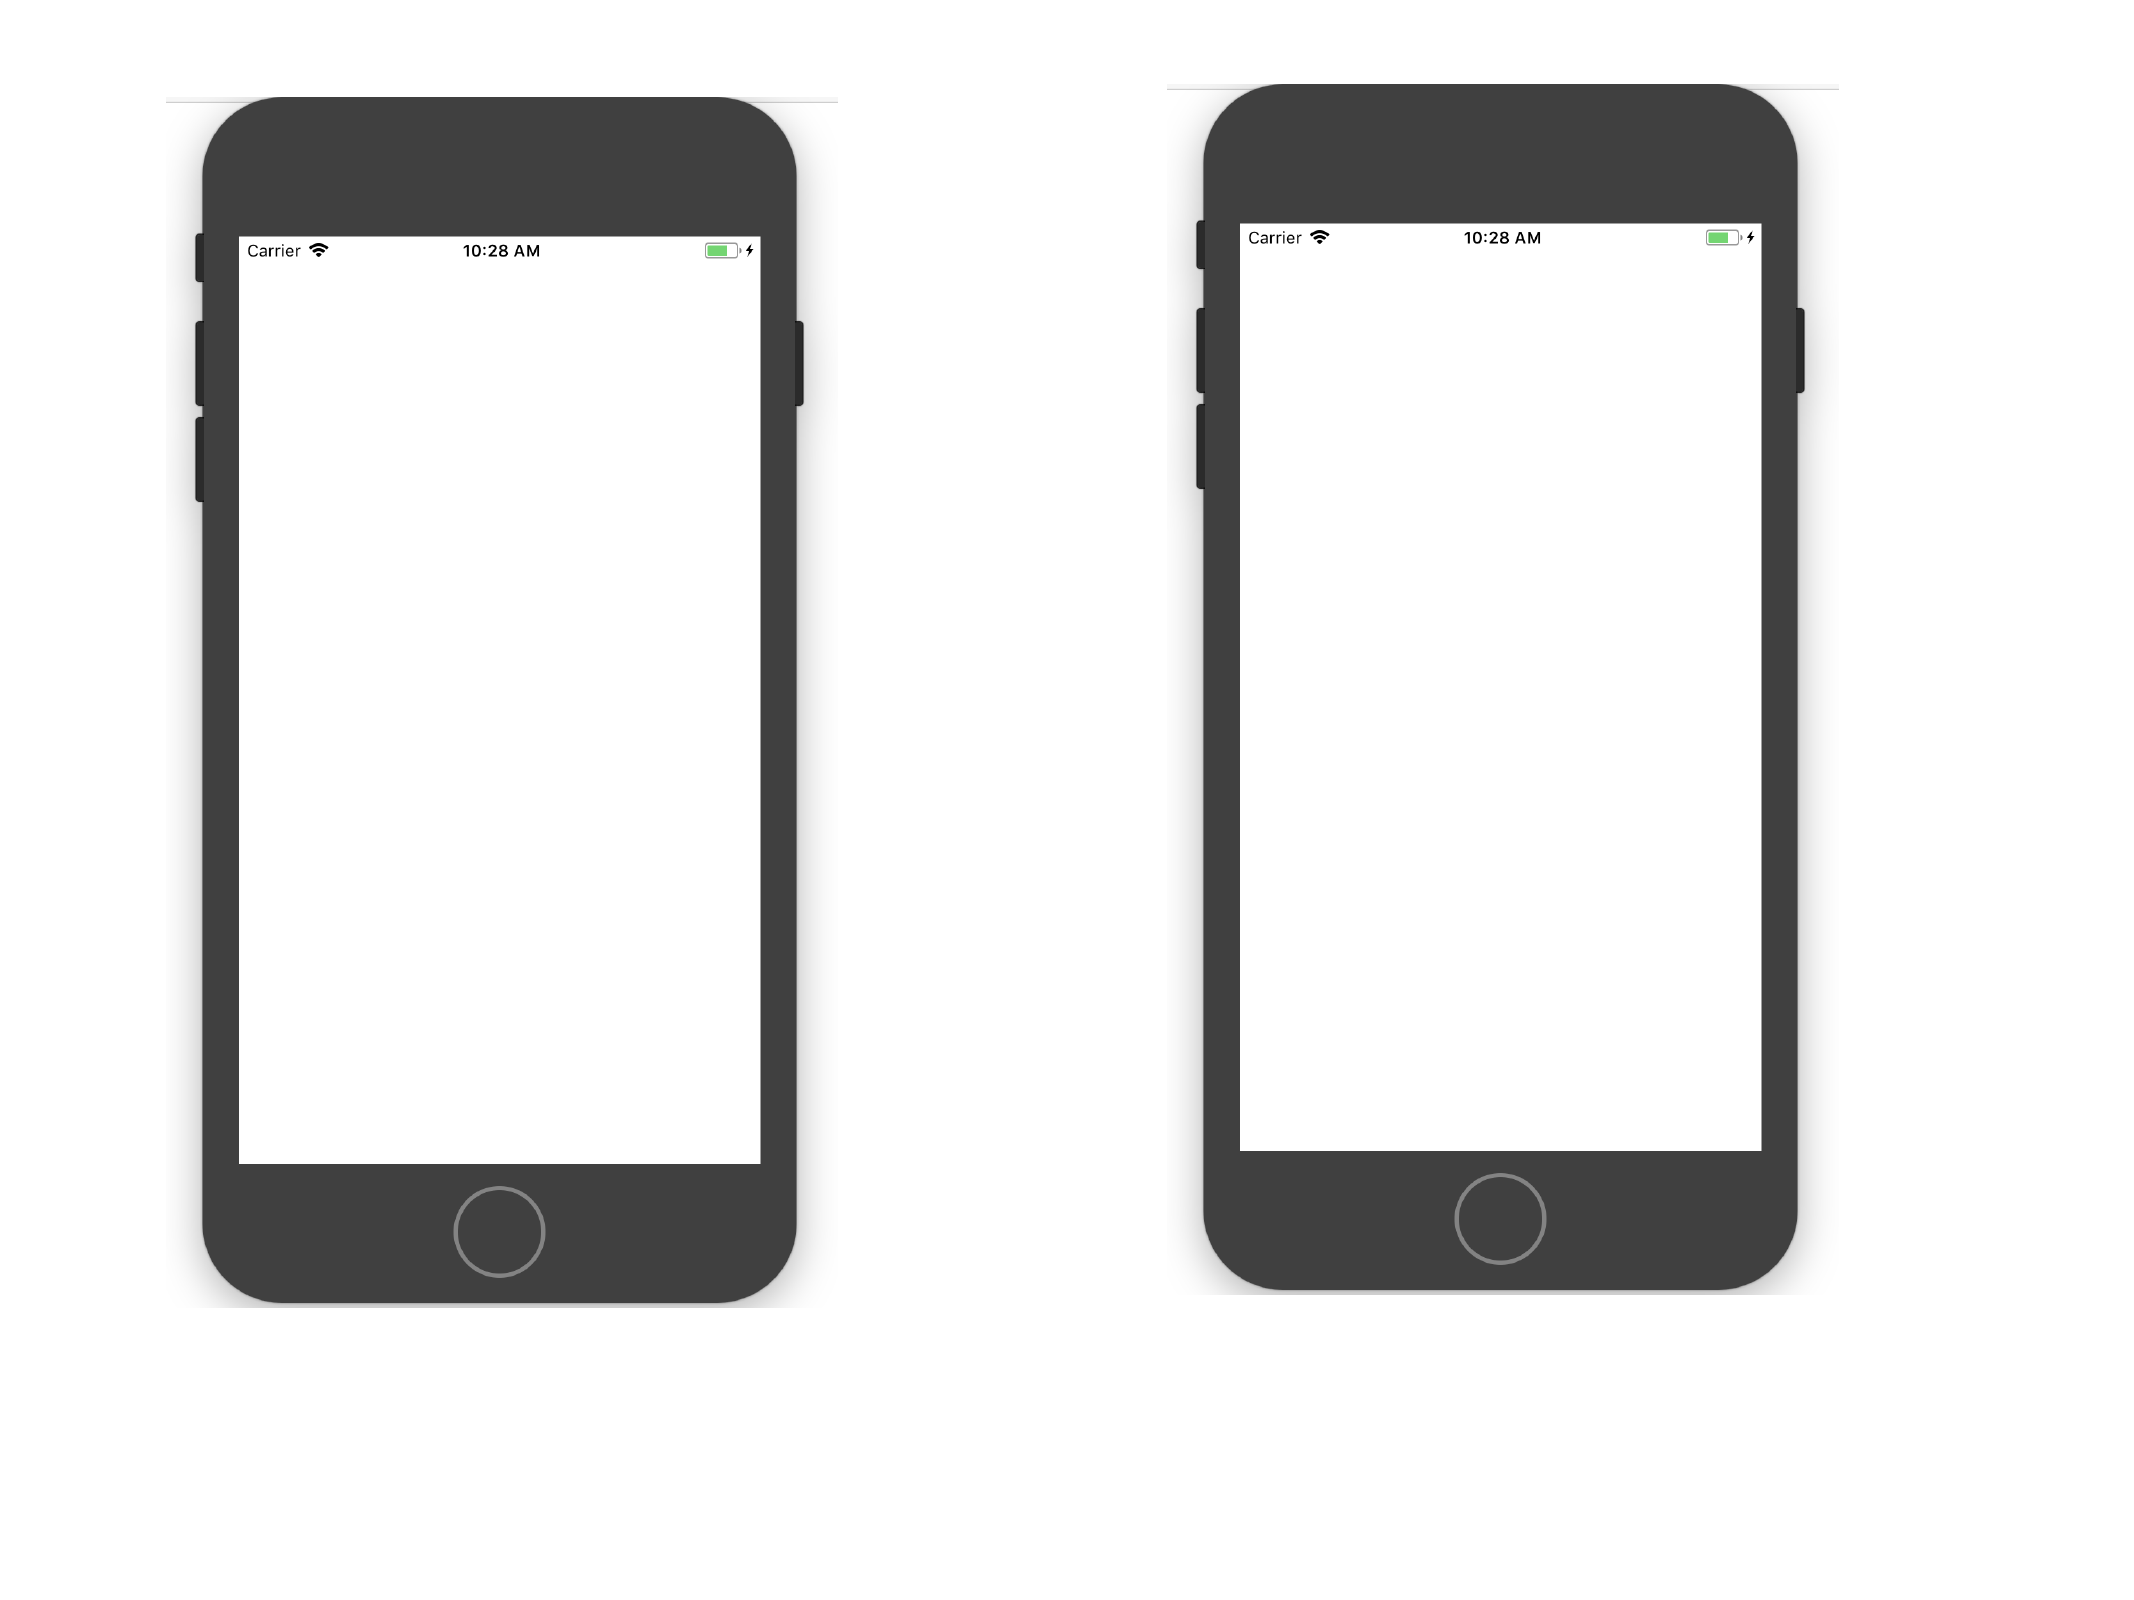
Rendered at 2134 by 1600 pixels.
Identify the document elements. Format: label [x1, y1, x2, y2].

picture [166, 97, 838, 1309]
picture [1166, 83, 1839, 1295]
